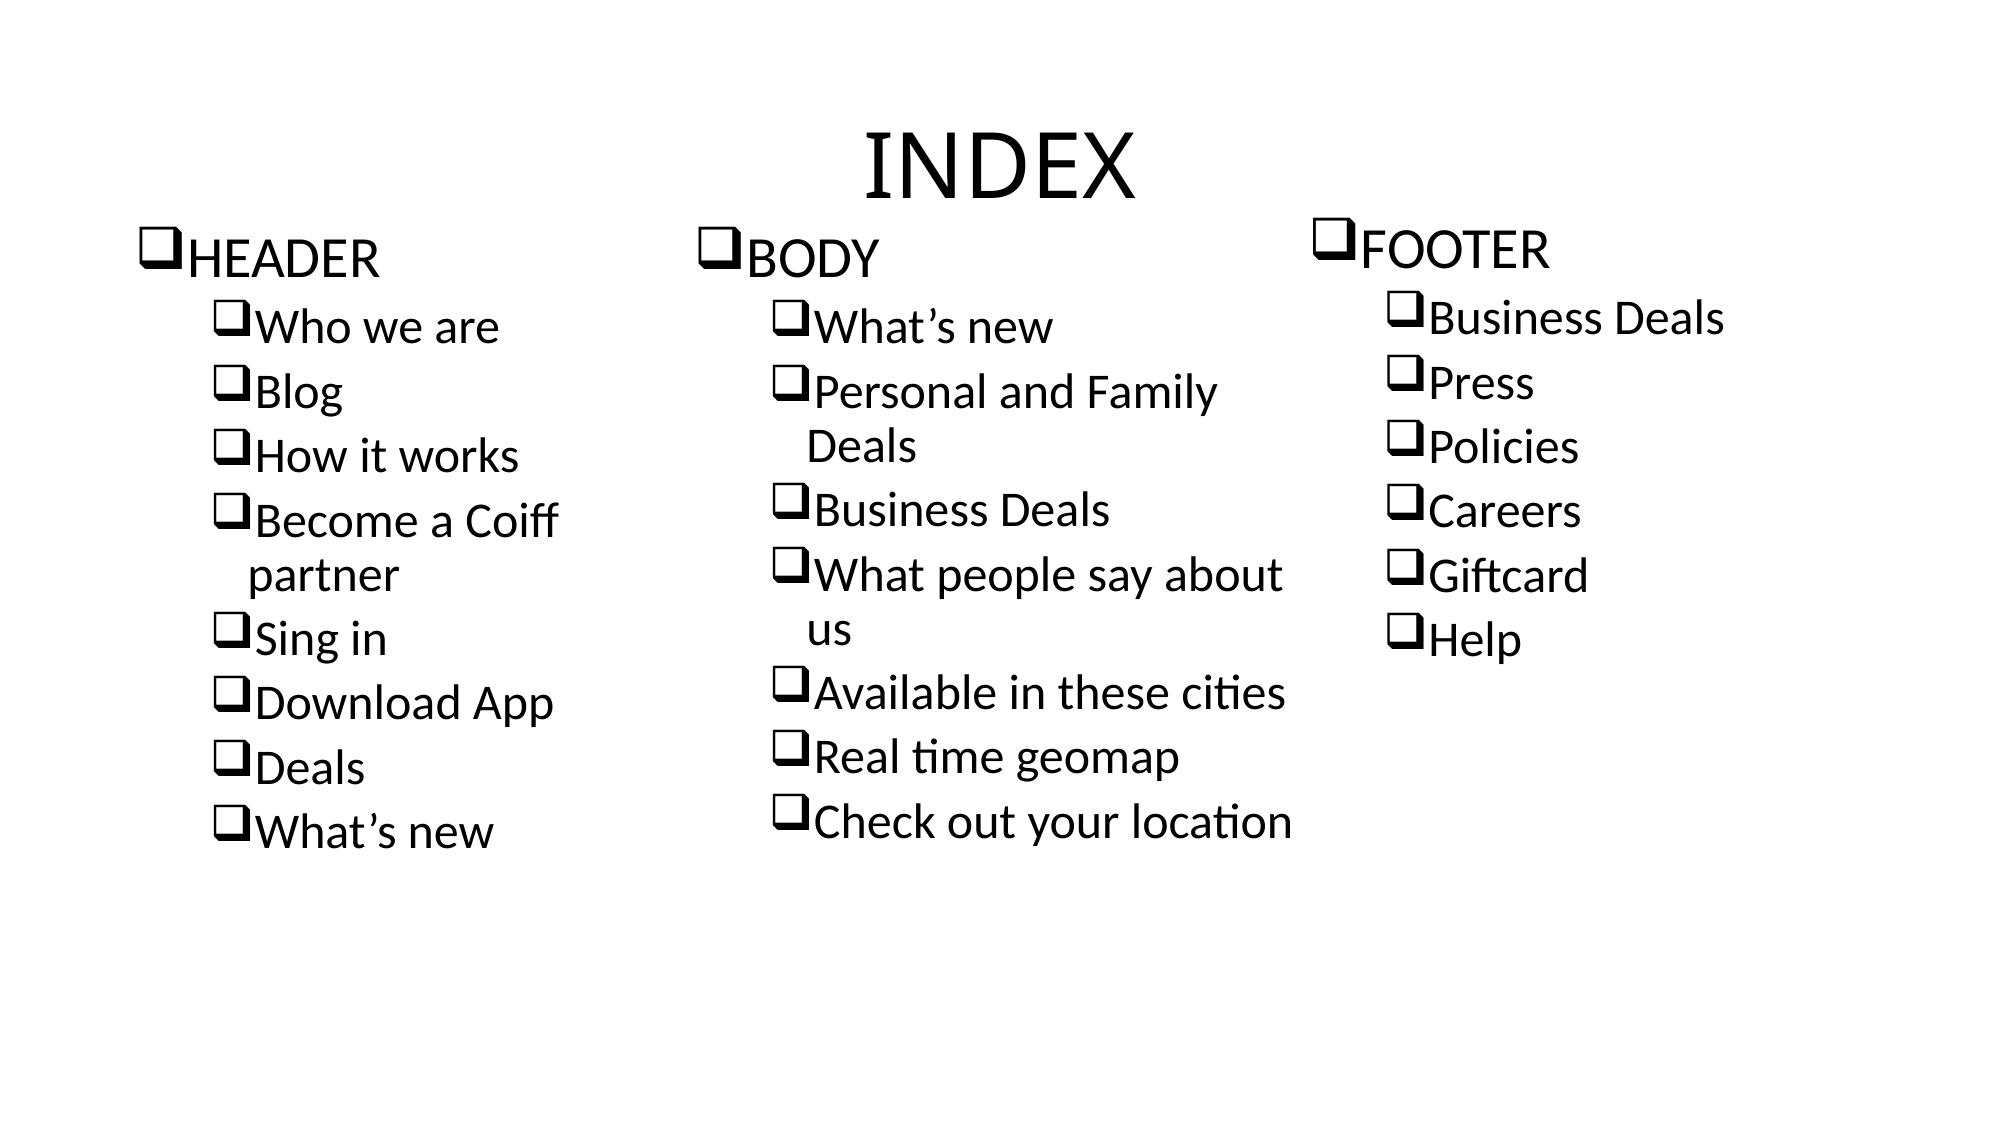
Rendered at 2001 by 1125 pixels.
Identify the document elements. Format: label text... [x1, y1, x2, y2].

text_box BODY What’s new Personal and Family Deals Business Deals What people say about us Available in these cities Real time geomap Check out your location [678, 220, 1322, 934]
title INDEX [137, 59, 1863, 220]
list HEADER Who we are Blog How it works Become a Coiff partner Sing in Download App Deals What’s new [119, 220, 678, 934]
text_box FOOTER Business Deals Press Policies Careers Giftcard Help [1293, 210, 1907, 925]
